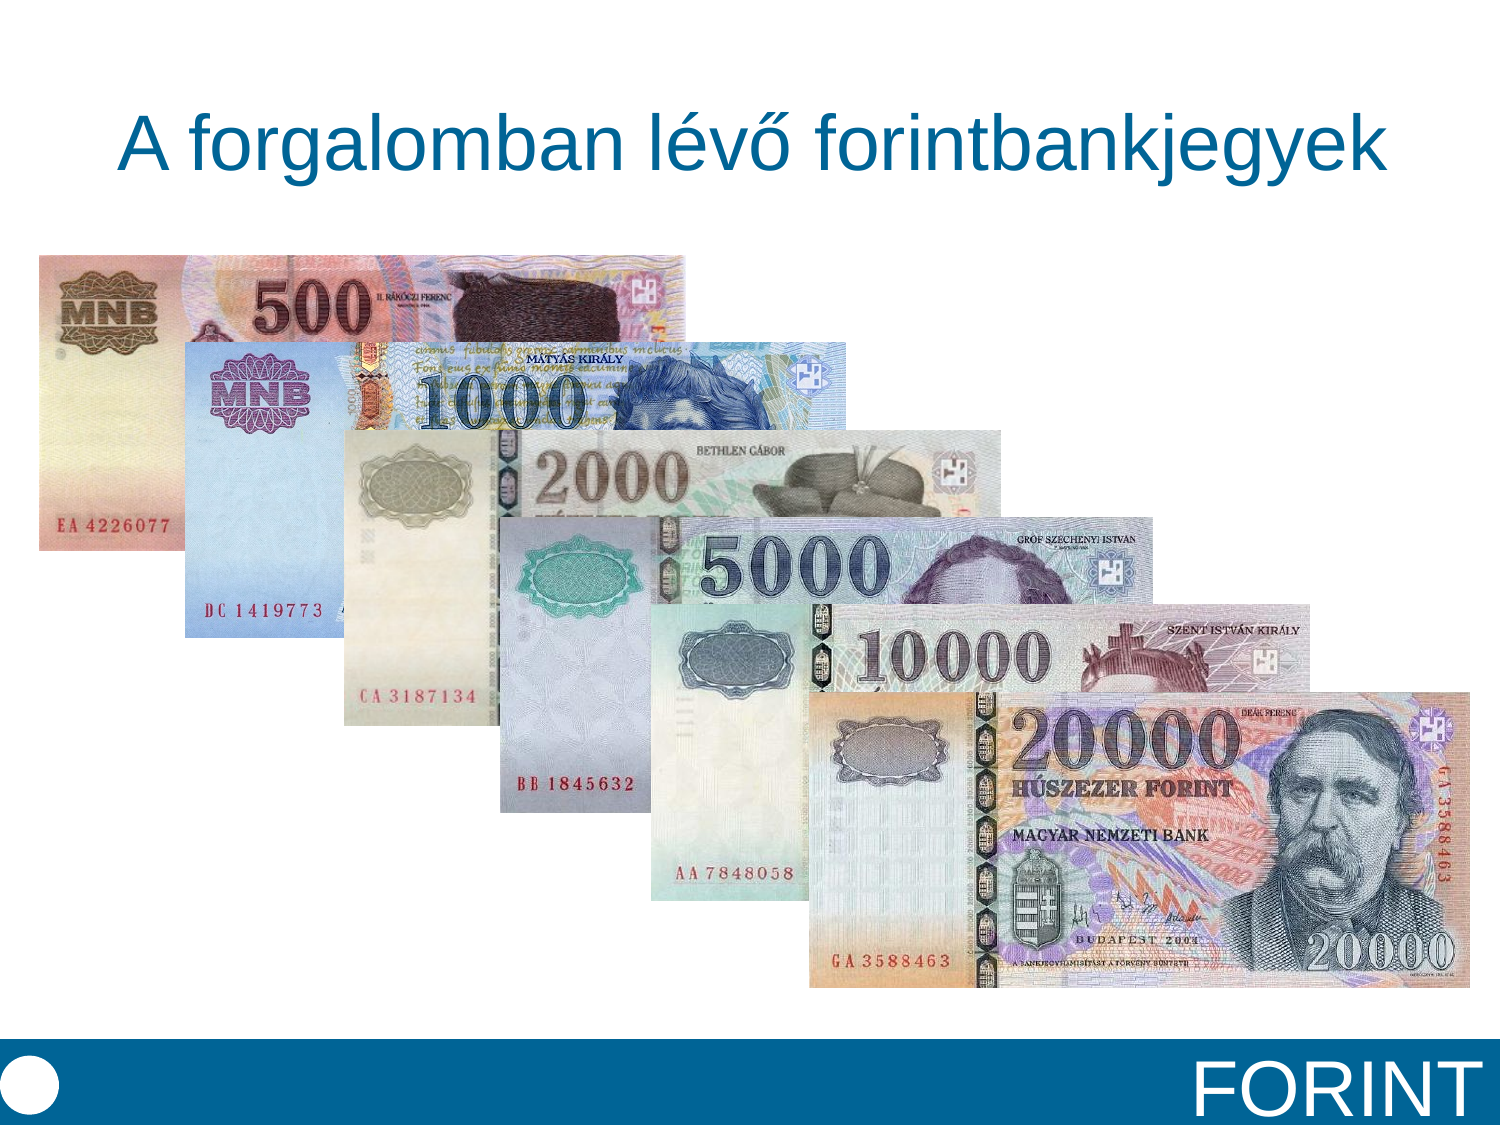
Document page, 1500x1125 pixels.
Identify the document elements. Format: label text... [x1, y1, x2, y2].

title A forgalomban lévő forintbankjegyek [75, 45, 1425, 233]
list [39, 255, 687, 551]
picture [184, 342, 1470, 988]
